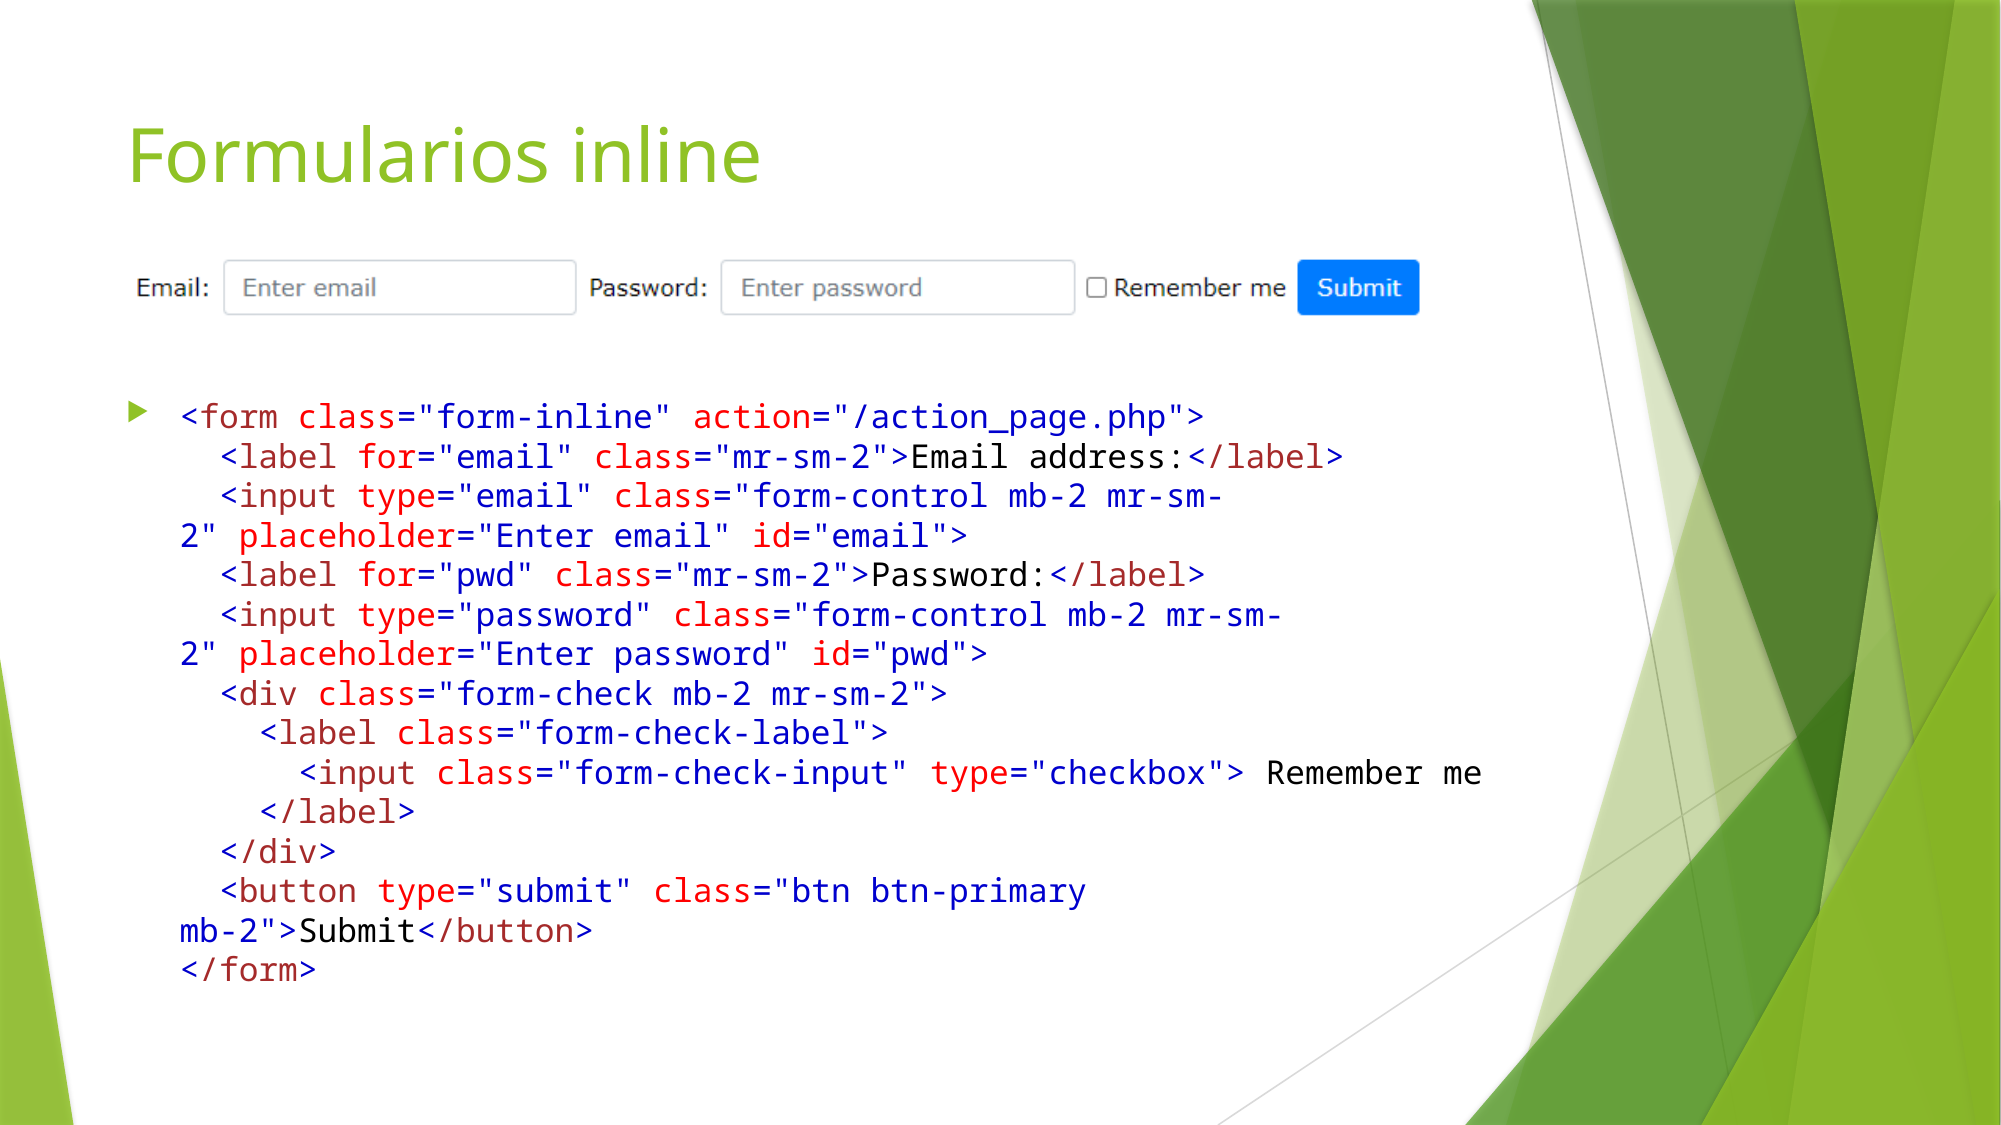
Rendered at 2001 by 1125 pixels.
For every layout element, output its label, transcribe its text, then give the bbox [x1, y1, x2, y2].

list <form class="form-inline" action="/action_page.php"> <label for="email" class="mr-sm-2">Email address:</label> <input type="email" class="form-control mb-2 mr-sm-2" placeholder="Enter email" id="email"> <label for="pwd" class="mr-sm-2">Password:</label> <input type="password" class="form-control mb-2 mr-sm-2" placeholder="Enter password" id="pwd"> <div class="form-check mb-2 mr-sm-2"> <label class="form-check-label"> <input class="form-check-input" type="checkbox"> Remember me </label> </div> <button type="submit" class="btn btn-primary mb-2">Submit</button> </form> [111, 388, 1522, 1025]
title Formularios inline [111, 99, 1522, 317]
picture [110, 241, 1462, 355]
